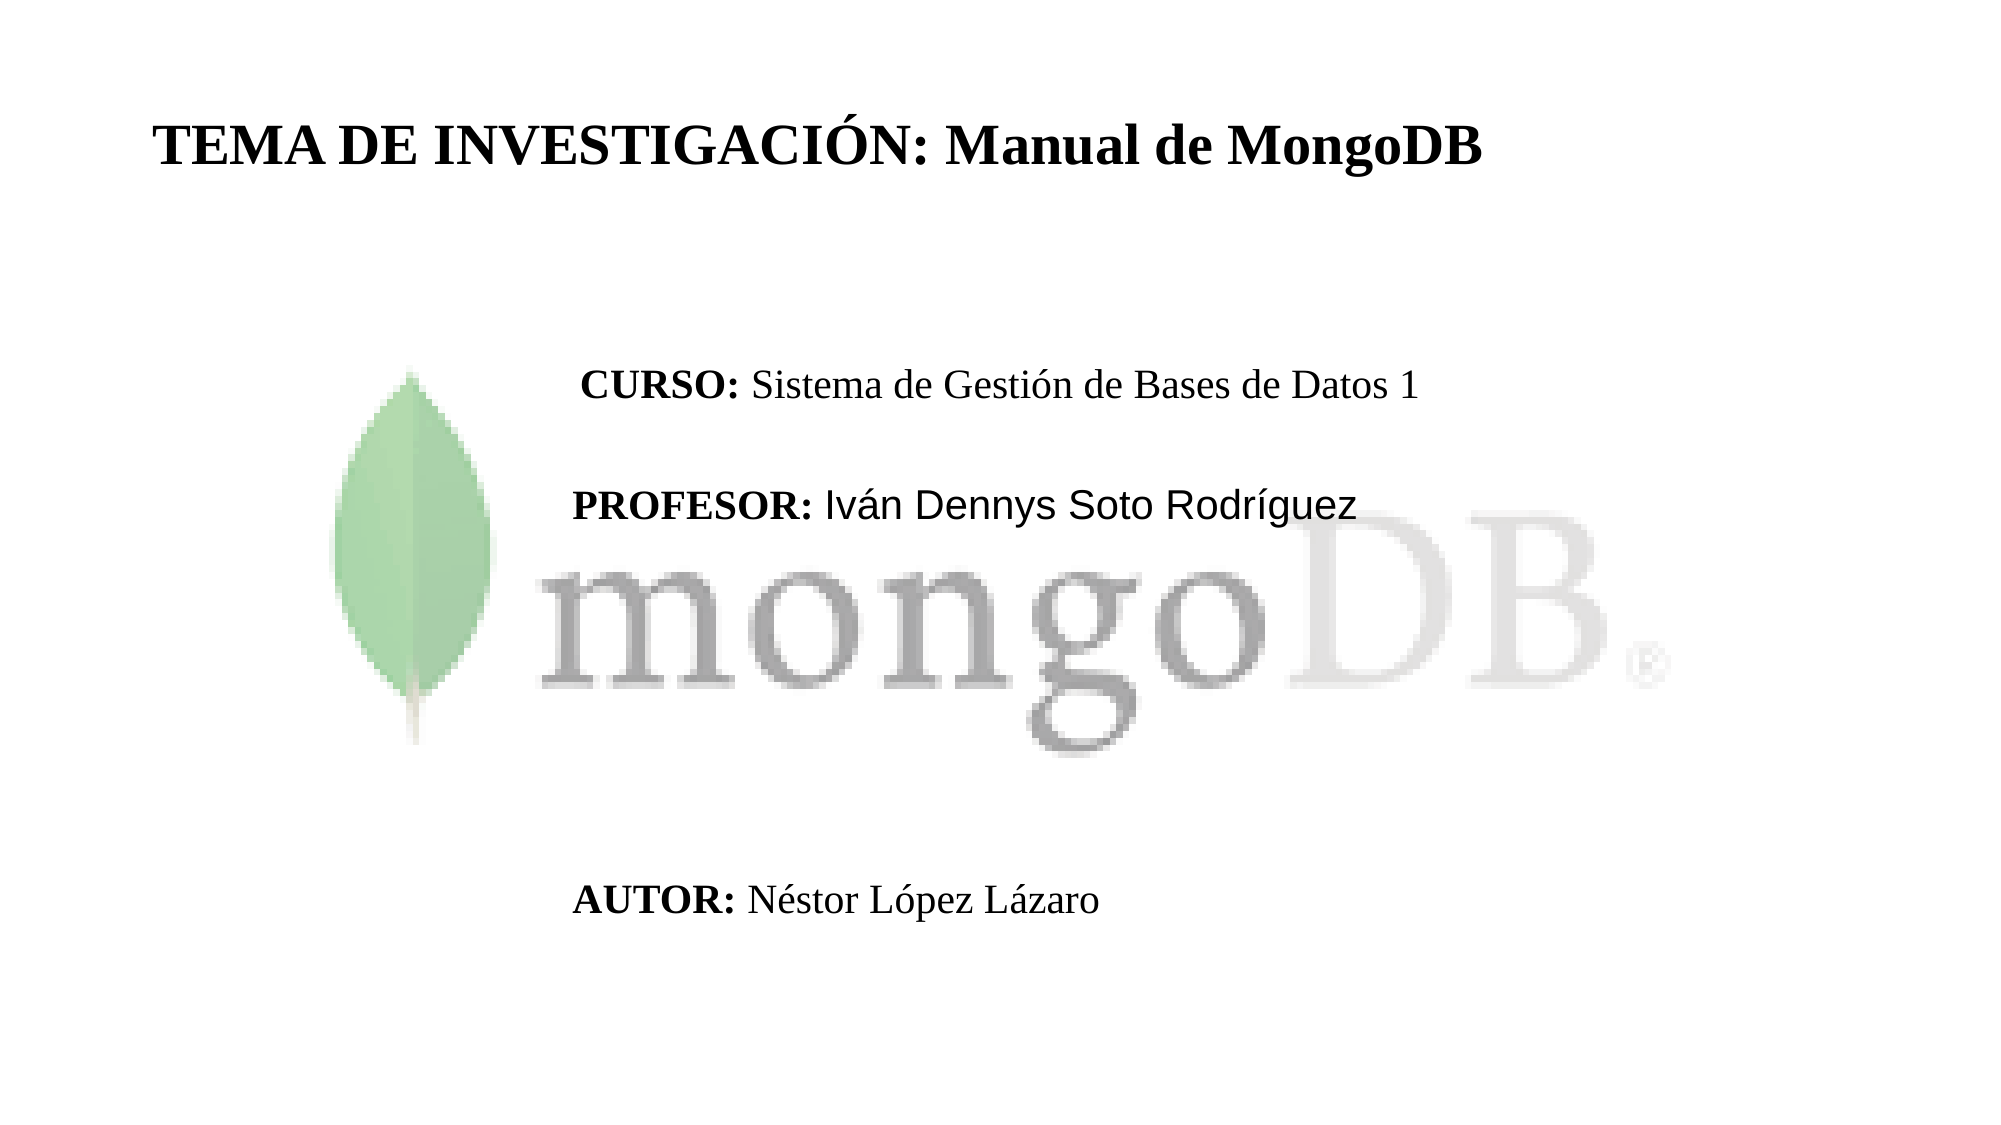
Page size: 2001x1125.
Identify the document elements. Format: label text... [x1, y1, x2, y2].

list CURSO: Sistema de Gestión de Bases de Datos 1 PROFESOR: Iván Dennys Soto Rodríguez AUTOR: Néstor López Lázaro [137, 299, 1863, 1014]
title TEMA DE INVESTIGACIÓN: Manual de MongoDB [137, 59, 1863, 278]
